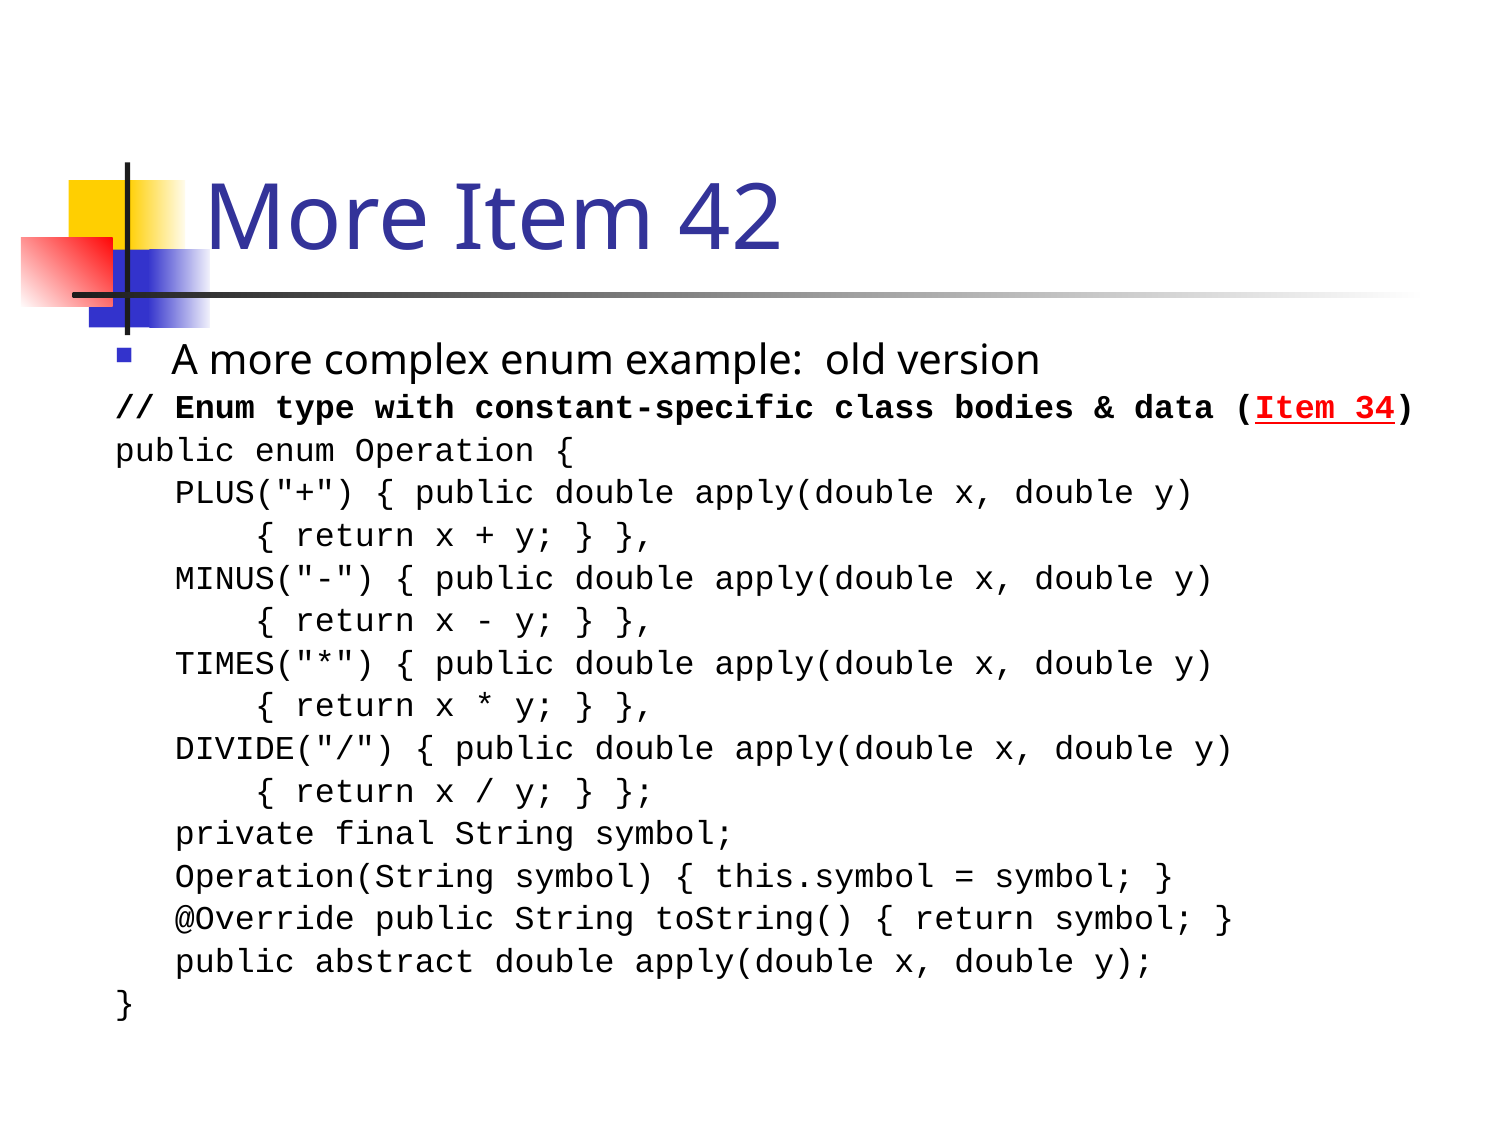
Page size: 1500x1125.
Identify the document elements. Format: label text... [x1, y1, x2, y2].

list A more complex enum example: old version // Enum type with constant-specific class bodies & data (Item 34) public enum Operation { PLUS("+") { public double apply(double x, double y) { return x + y; } }, MINUS("-") { public double apply(double x, double y) { return x - y; } }, TIMES("*") { public double apply(double x, double y) { return x * y; } }, DIVIDE("/") { public double apply(double x, double y) { return x / y; } }; private final String symbol; Operation(String symbol) { this.symbol = symbol; } @Override public String toString() { return symbol; } public abstract double apply(double x, double y); } [99, 331, 1469, 1063]
title More Item 42 [188, 35, 1468, 275]
